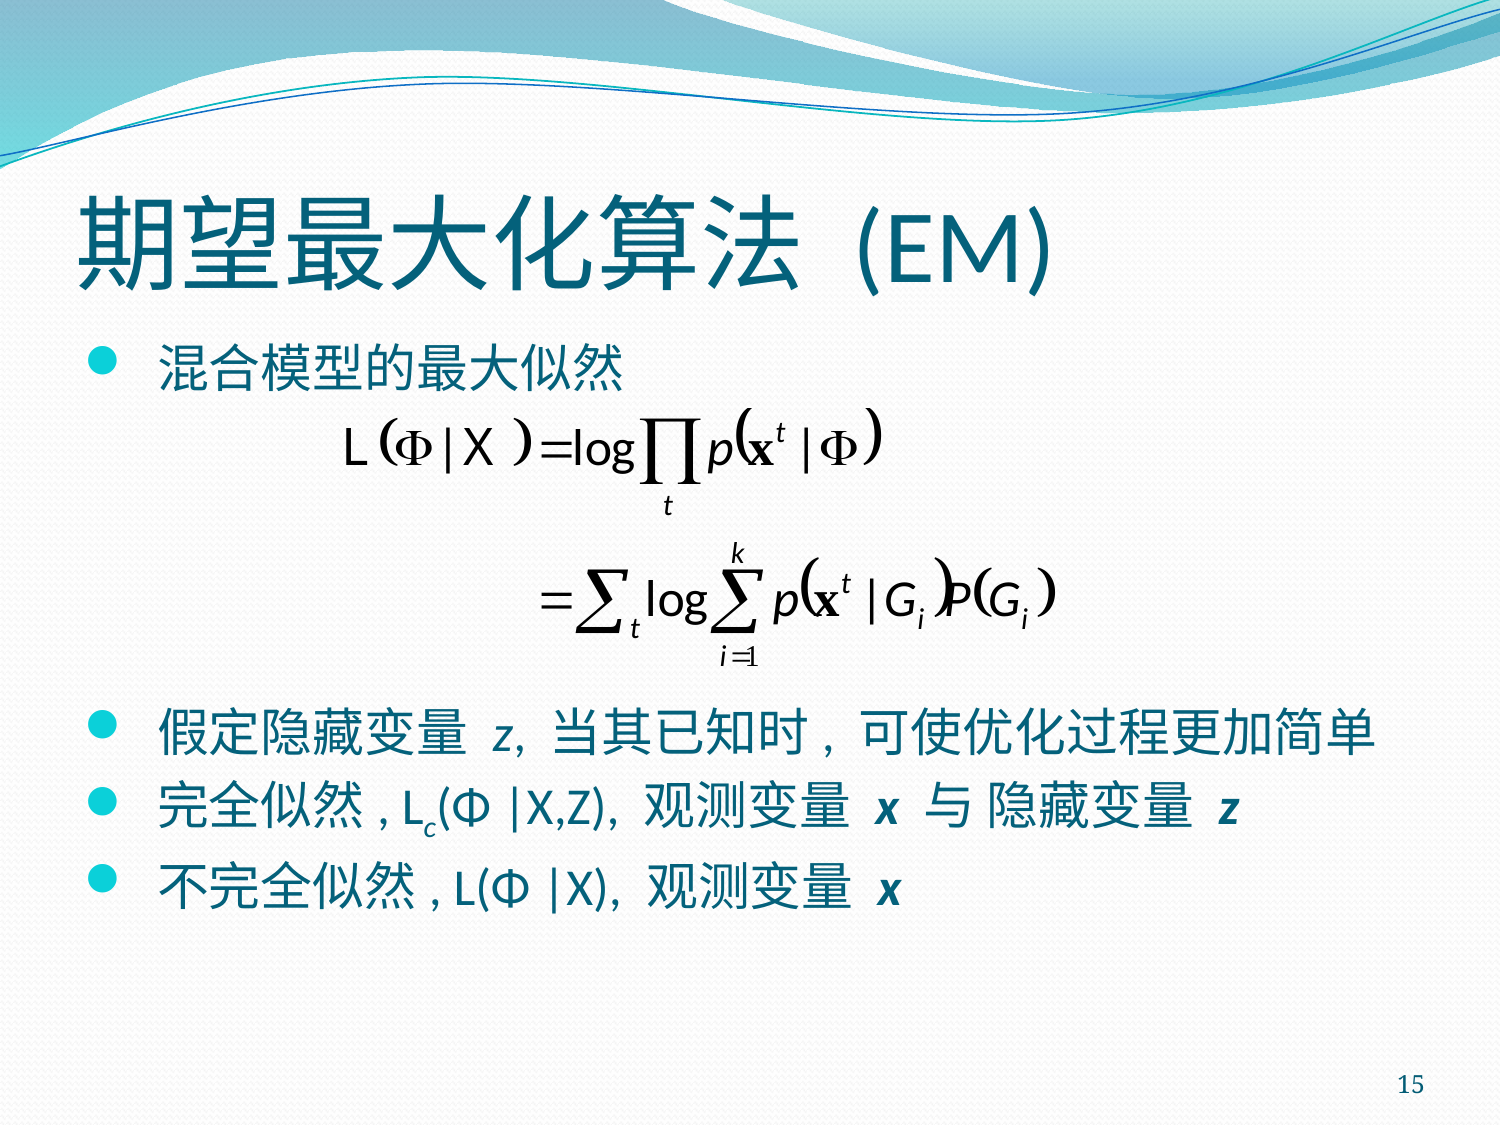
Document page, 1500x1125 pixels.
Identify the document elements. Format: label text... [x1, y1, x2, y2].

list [332, 408, 1061, 678]
title 期望最大化算法 (EM) [75, 115, 1425, 303]
slide_number 15 [1299, 1042, 1425, 1103]
list 混合模型的最大似然 假定隐藏变量 z, 当其已知时, 可使优化过程更加简单 完全似然, Lc(Φ |X,Z), 观测变量 x 与 隐藏变量 z 不完全似然, L(Φ |X), 观测变量 x [70, 328, 1421, 966]
